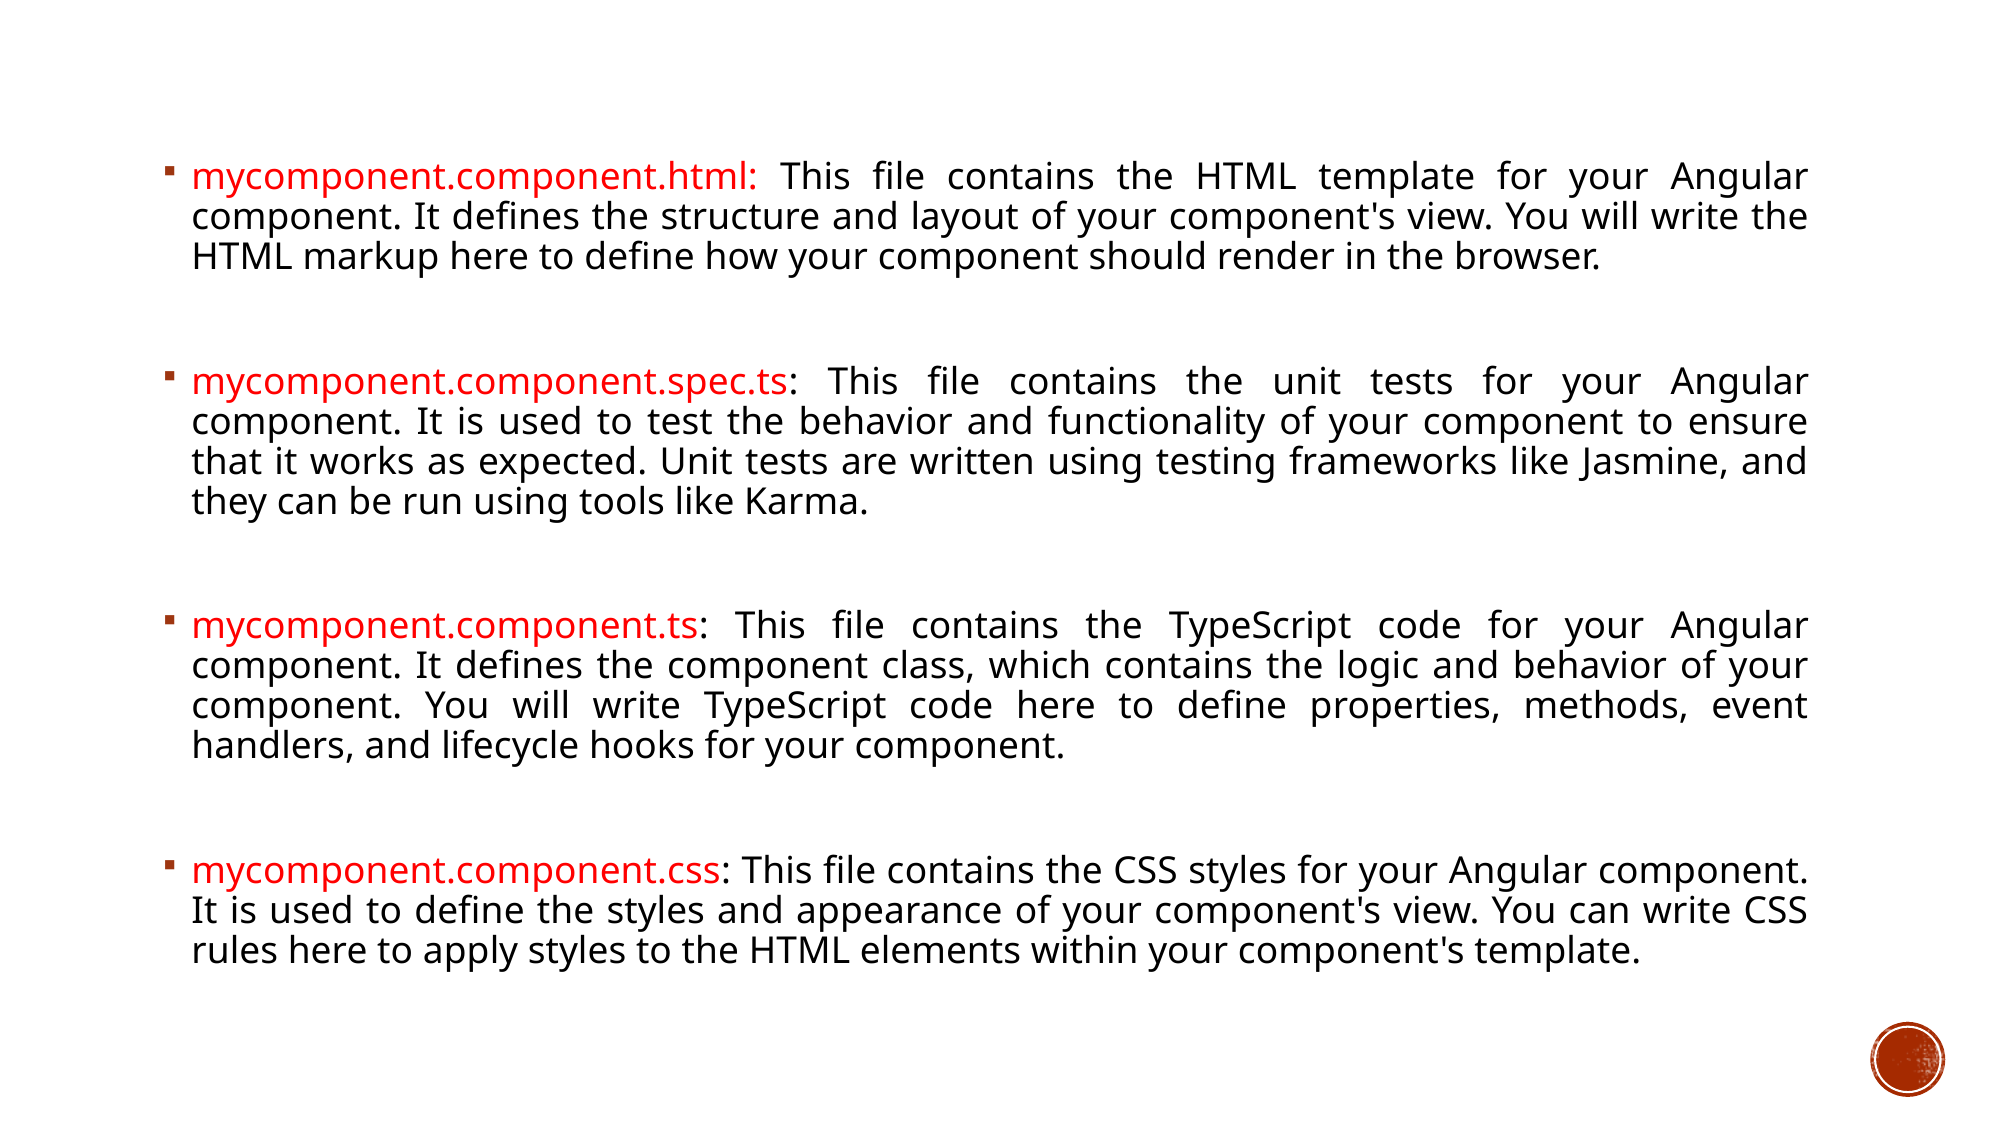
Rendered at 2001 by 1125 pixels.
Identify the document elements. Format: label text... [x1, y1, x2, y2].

list mycomponent.component.html: This file contains the HTML template for your Angular component. It defines the structure and layout of your component's view. You will write the HTML markup here to define how your component should render in the browser. mycomponent.component.spec.ts: This file contains the unit tests for your Angular component. It is used to test the behavior and functionality of your component to ensure that it works as expected. Unit tests are written using testing frameworks like Jasmine, and they can be run using tools like Karma. mycomponent.component.ts: This file contains the TypeScript code for your Angular component. It defines the component class, which contains the logic and behavior of your component. You will write TypeScript code here to define properties, methods, event handlers, and lifecycle hooks for your component. mycomponent.component.css: This file contains the CSS styles for your Angular component. It is used to define the styles and appearance of your component's view. You can write CSS rules here to apply styles to the HTML elements within your component's template. [147, 149, 1826, 1013]
